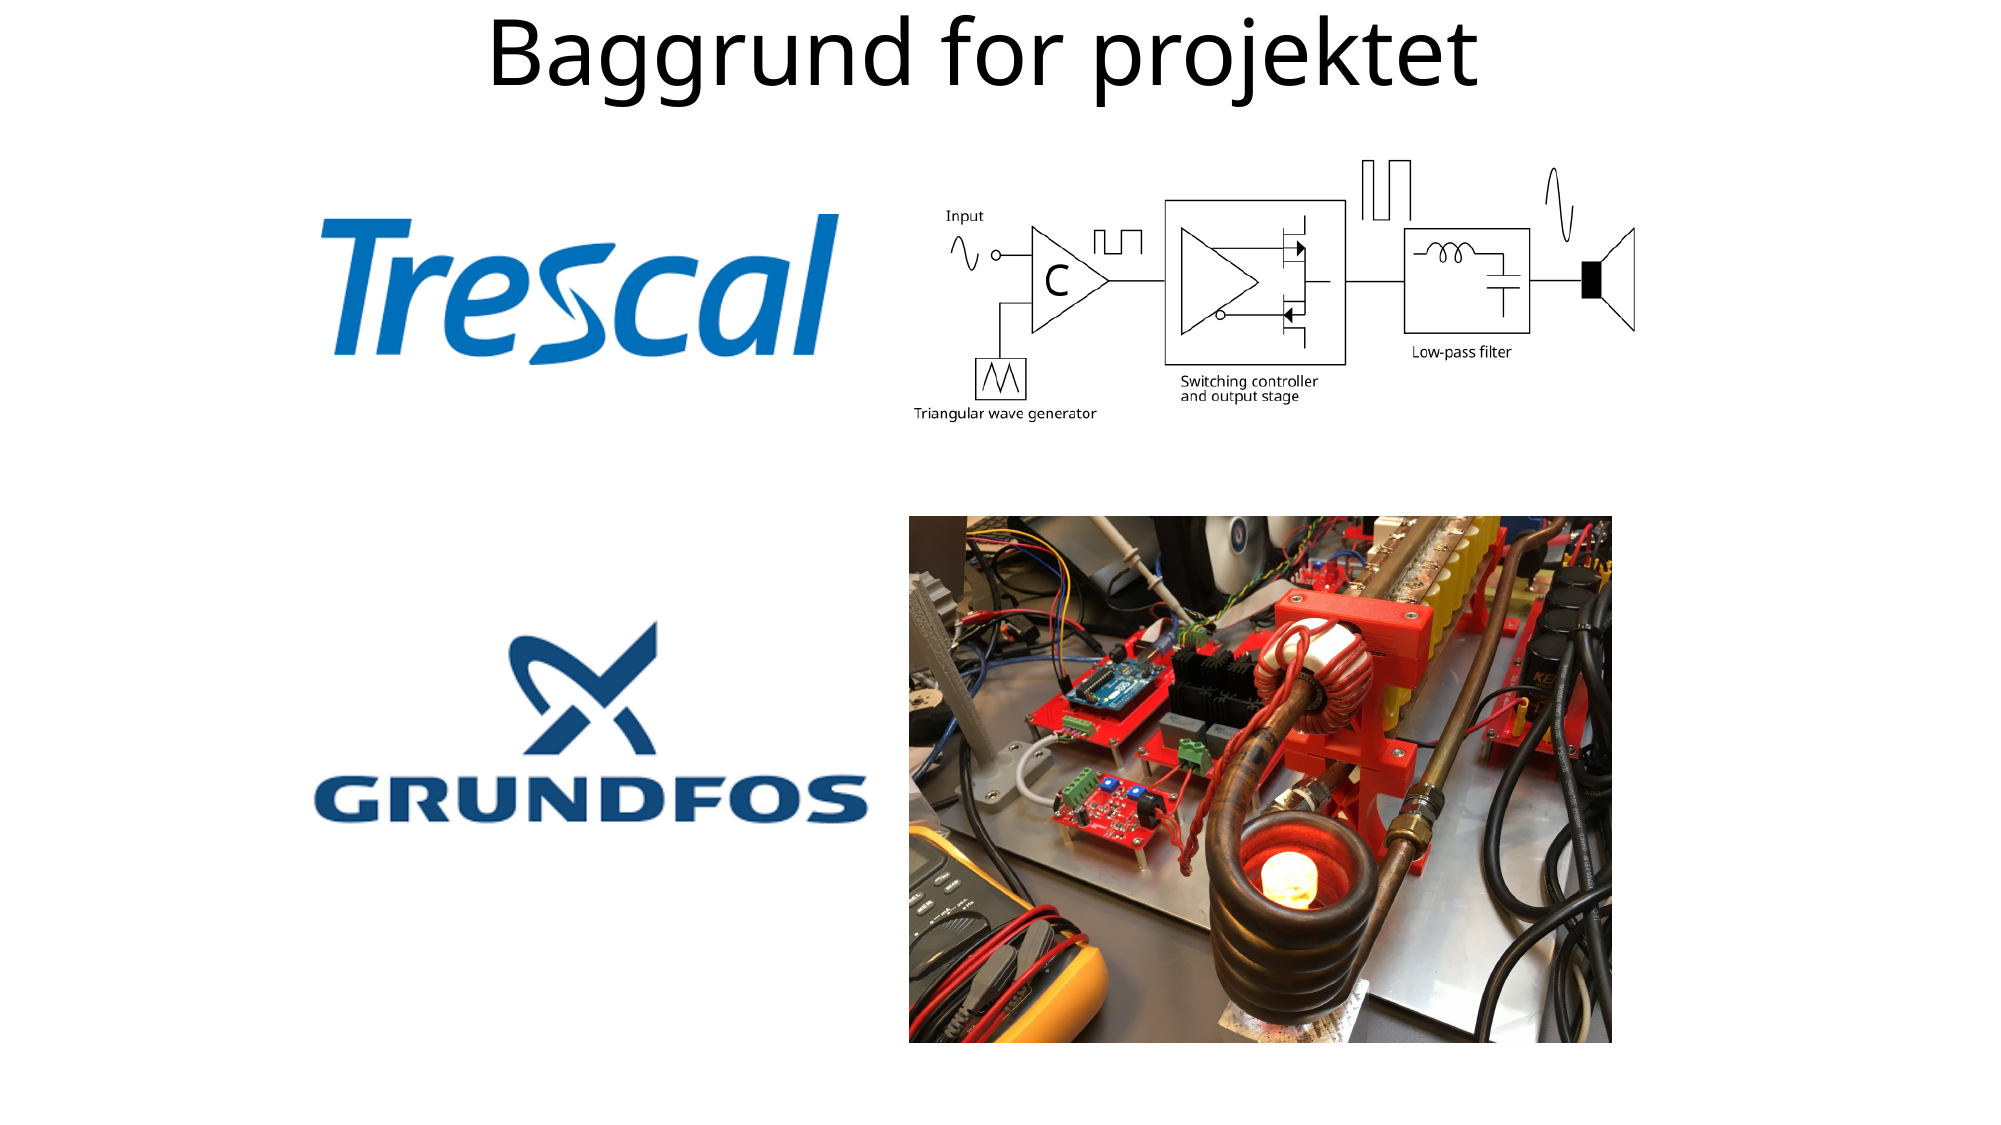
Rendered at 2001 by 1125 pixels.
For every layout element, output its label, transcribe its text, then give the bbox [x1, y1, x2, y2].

title Baggrund for projektet [470, 0, 1573, 117]
picture [909, 516, 1612, 1043]
picture [904, 151, 1649, 428]
picture [290, 583, 893, 861]
picture [320, 213, 840, 365]
